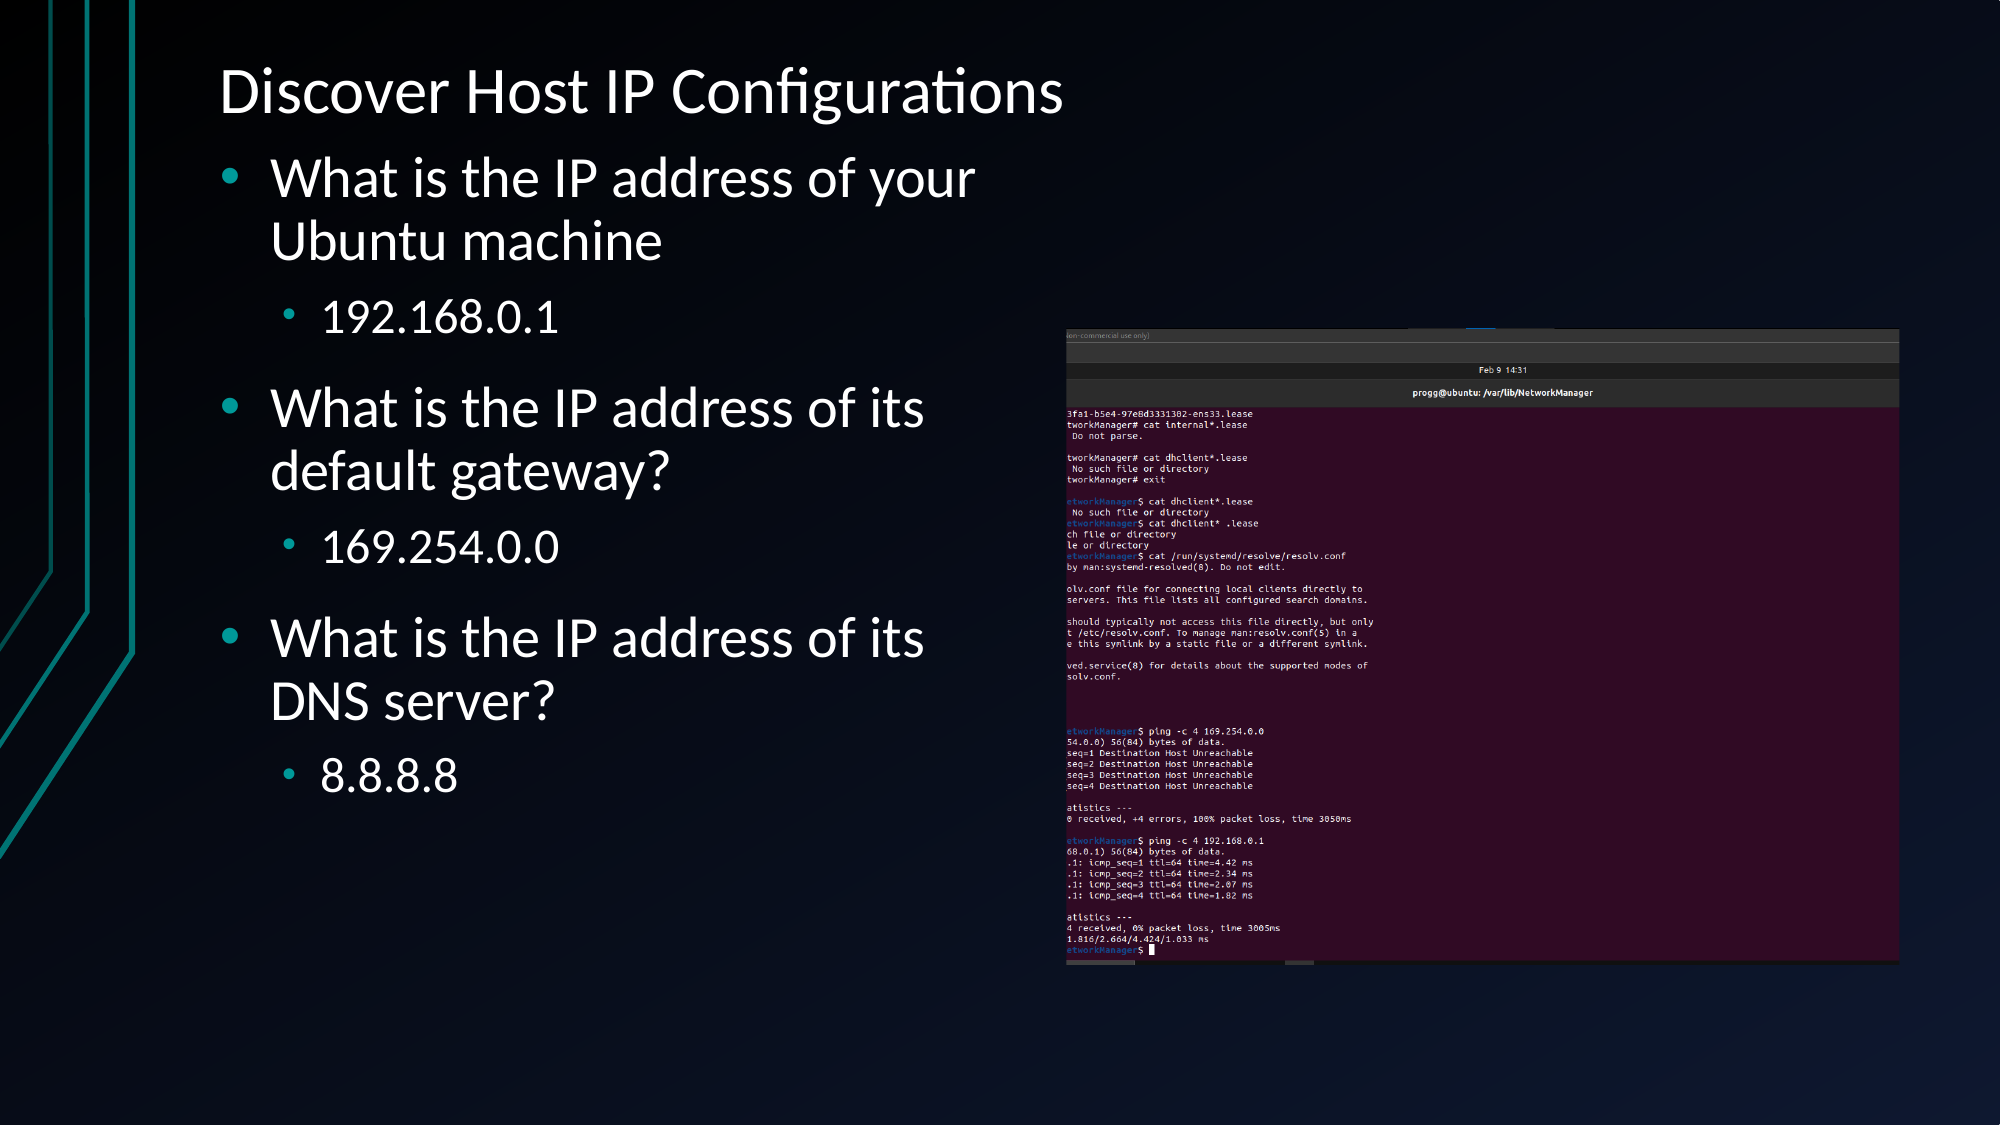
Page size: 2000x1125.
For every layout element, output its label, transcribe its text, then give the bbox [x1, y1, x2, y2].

picture [1066, 327, 1900, 965]
list What is the IP address of your Ubuntu machine 192.168.0.1 What is the IP address of its default gateway? 169.254.0.0 What is the IP address of its DNS server? 8.8.8.8 [199, 137, 1033, 965]
title Discover Host IP Configurations [199, 45, 1900, 138]
